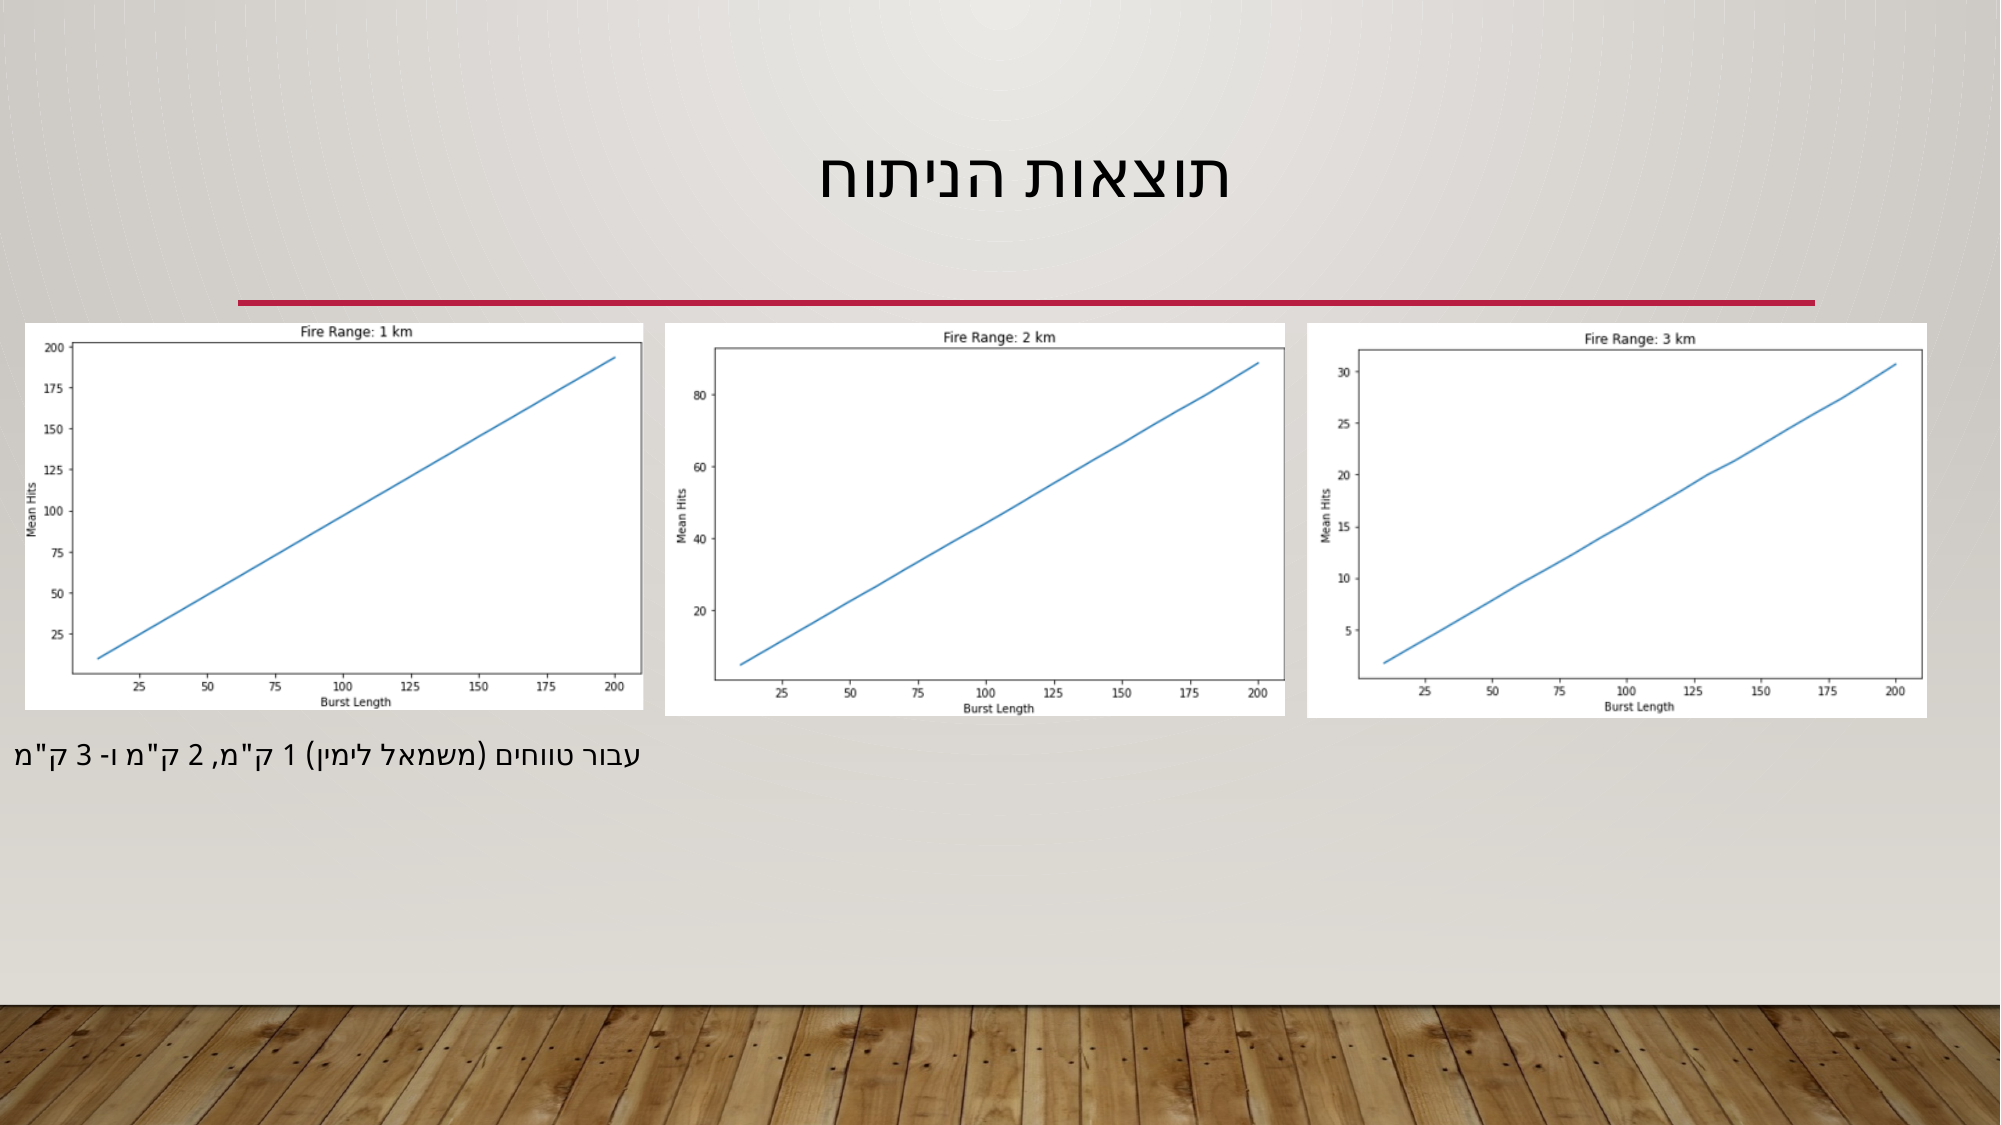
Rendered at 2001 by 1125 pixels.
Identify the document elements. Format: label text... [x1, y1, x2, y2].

text_box עבור טווחים (משמאל לימין) 1 ק"מ, 2 ק"מ ו- 3 ק"מ [0, 729, 657, 779]
picture [665, 323, 1285, 717]
title תוצאות הניתוח [238, 131, 1814, 305]
picture [0, 1005, 2000, 1125]
picture [24, 323, 644, 710]
picture [1306, 323, 1927, 718]
